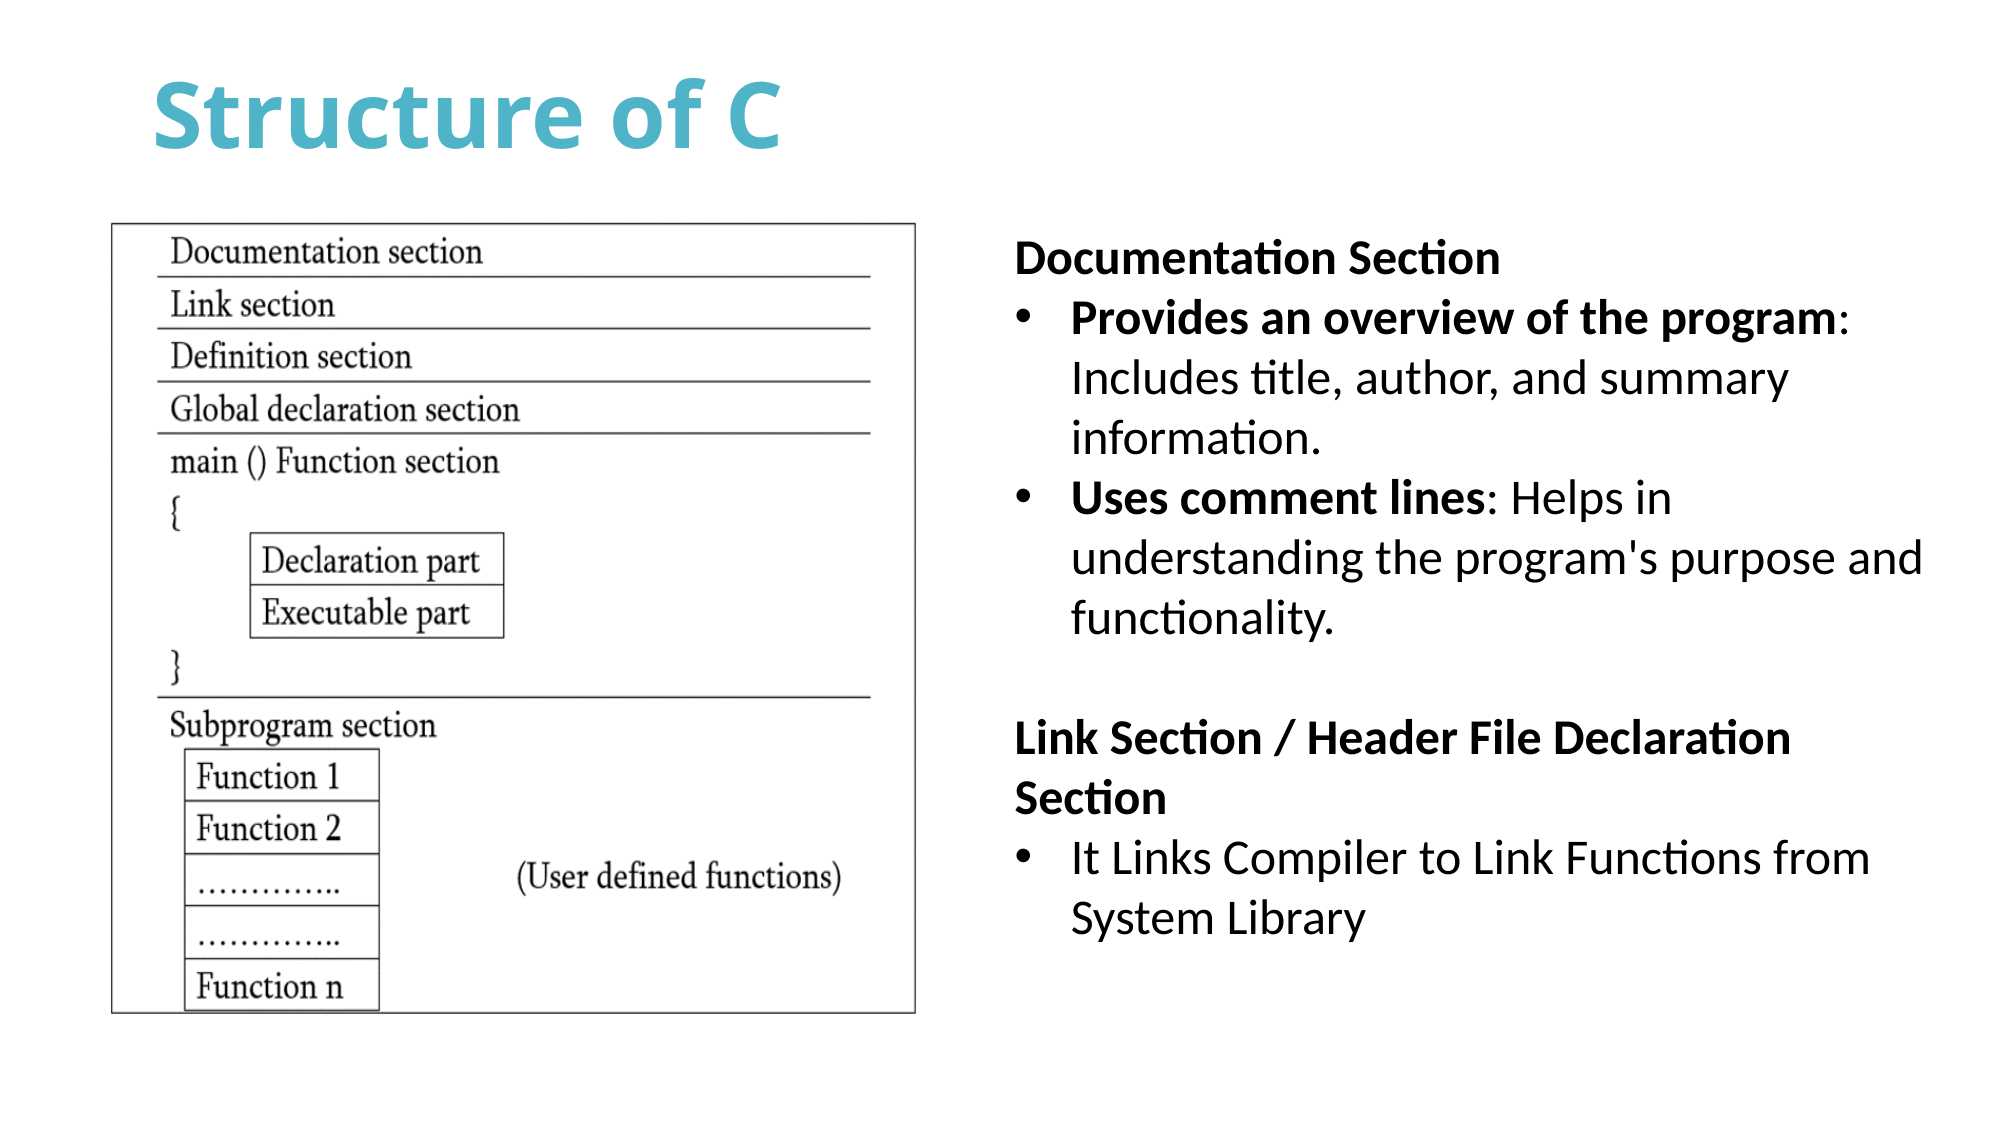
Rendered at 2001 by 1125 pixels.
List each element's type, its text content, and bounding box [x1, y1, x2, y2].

text_box Documentation Section Provides an overview of the program: Includes title, author, and summary information. Uses comment lines: Helps in understanding the program's purpose and functionality. Link Section / Header File Declaration Section It Links Compiler to Link Functions from System Library [999, 217, 1949, 1058]
title Structure of C [137, 59, 1863, 278]
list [108, 218, 920, 1019]
